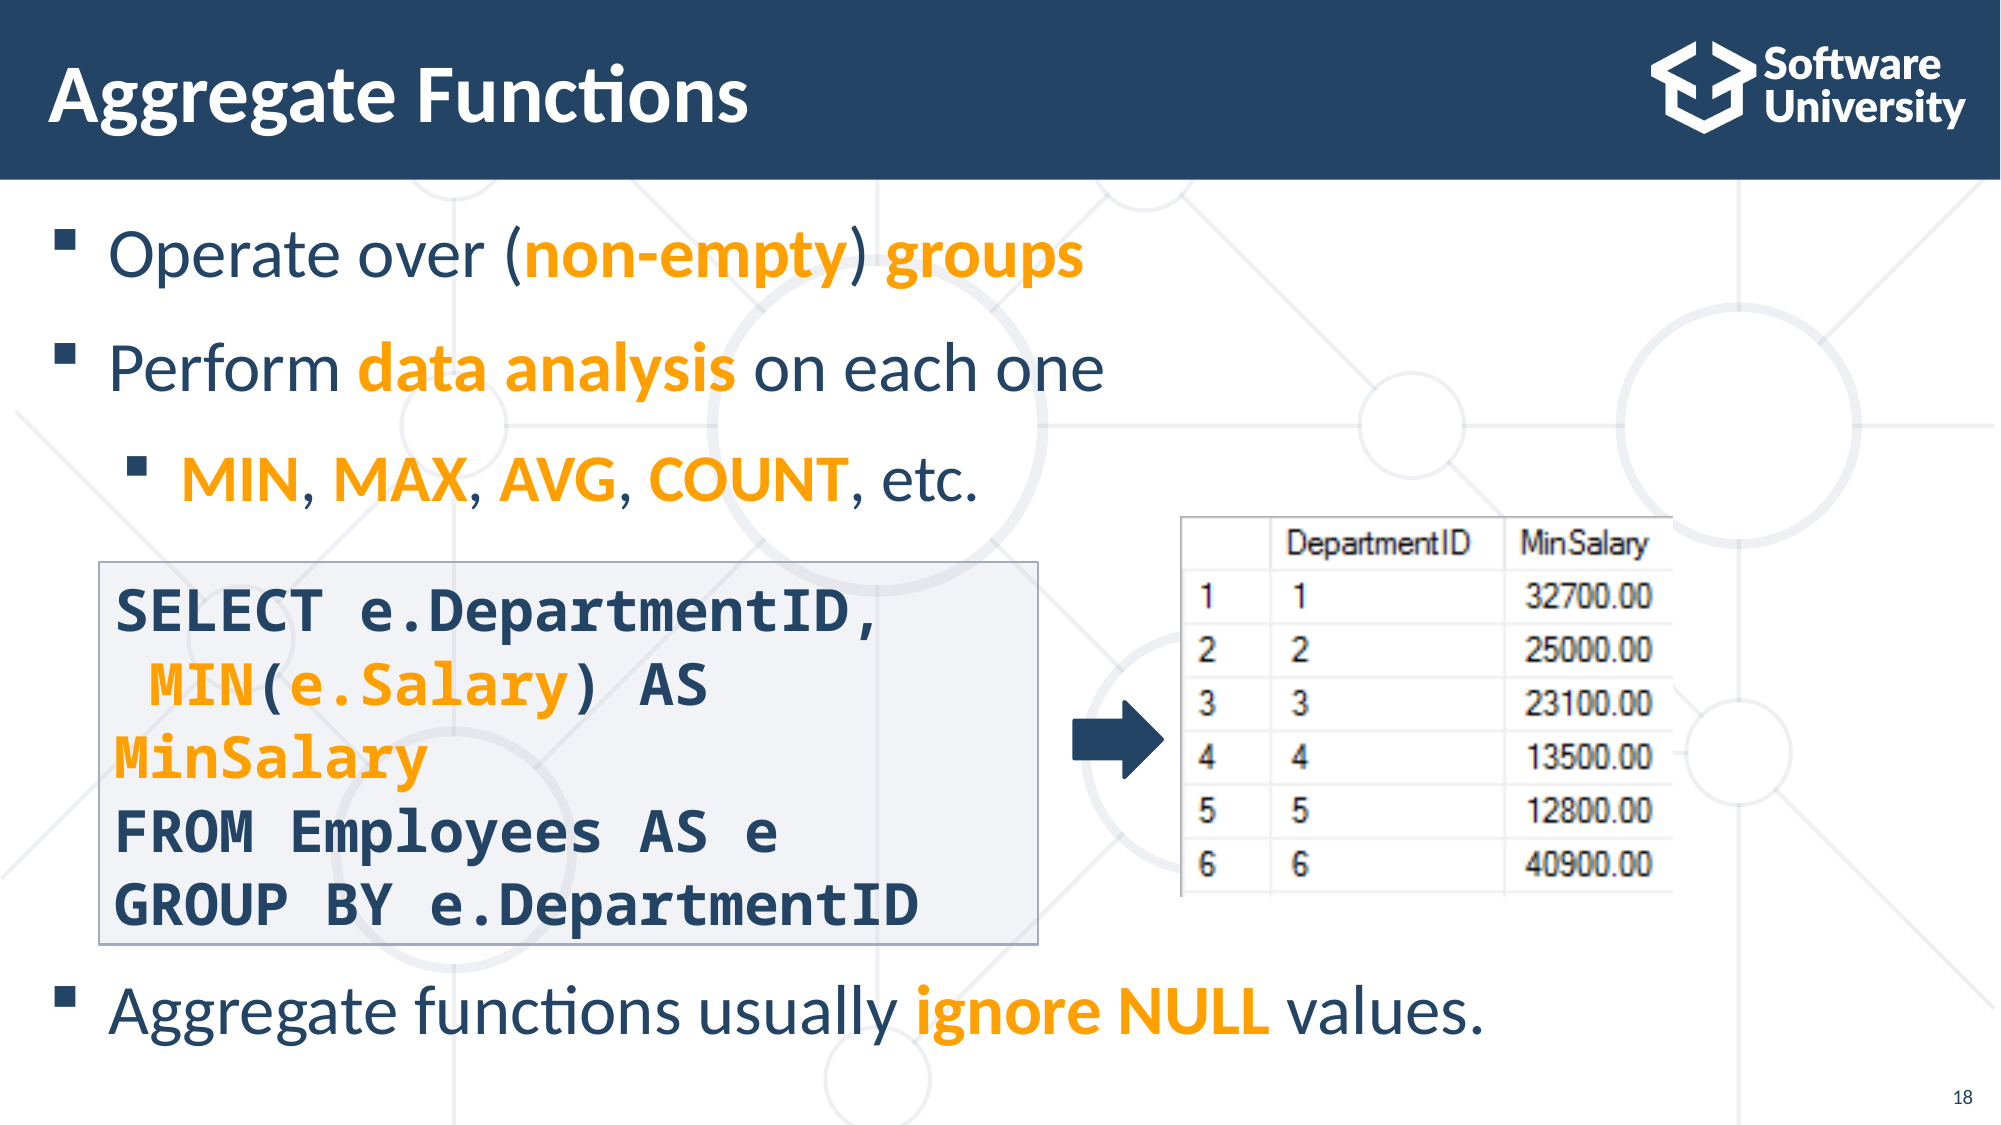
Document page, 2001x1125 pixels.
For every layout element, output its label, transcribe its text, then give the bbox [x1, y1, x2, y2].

text_box SELECT e.DepartmentID, MIN(e.Salary) AS MinSalary FROM Employees AS e GROUP BY e.DepartmentID [99, 562, 1038, 945]
picture [1651, 41, 1966, 134]
picture [1179, 515, 1673, 897]
text_box [1072, 700, 1165, 780]
title Aggregate Functions [31, 16, 1625, 162]
slide_number 18 [1927, 1067, 1989, 1117]
list Operate over (non-empty) groups Perform data analysis on each one MIN, MAX, AVG, COUNT, etc. Aggregate functions usually ignore NULL values. [31, 196, 1970, 1104]
